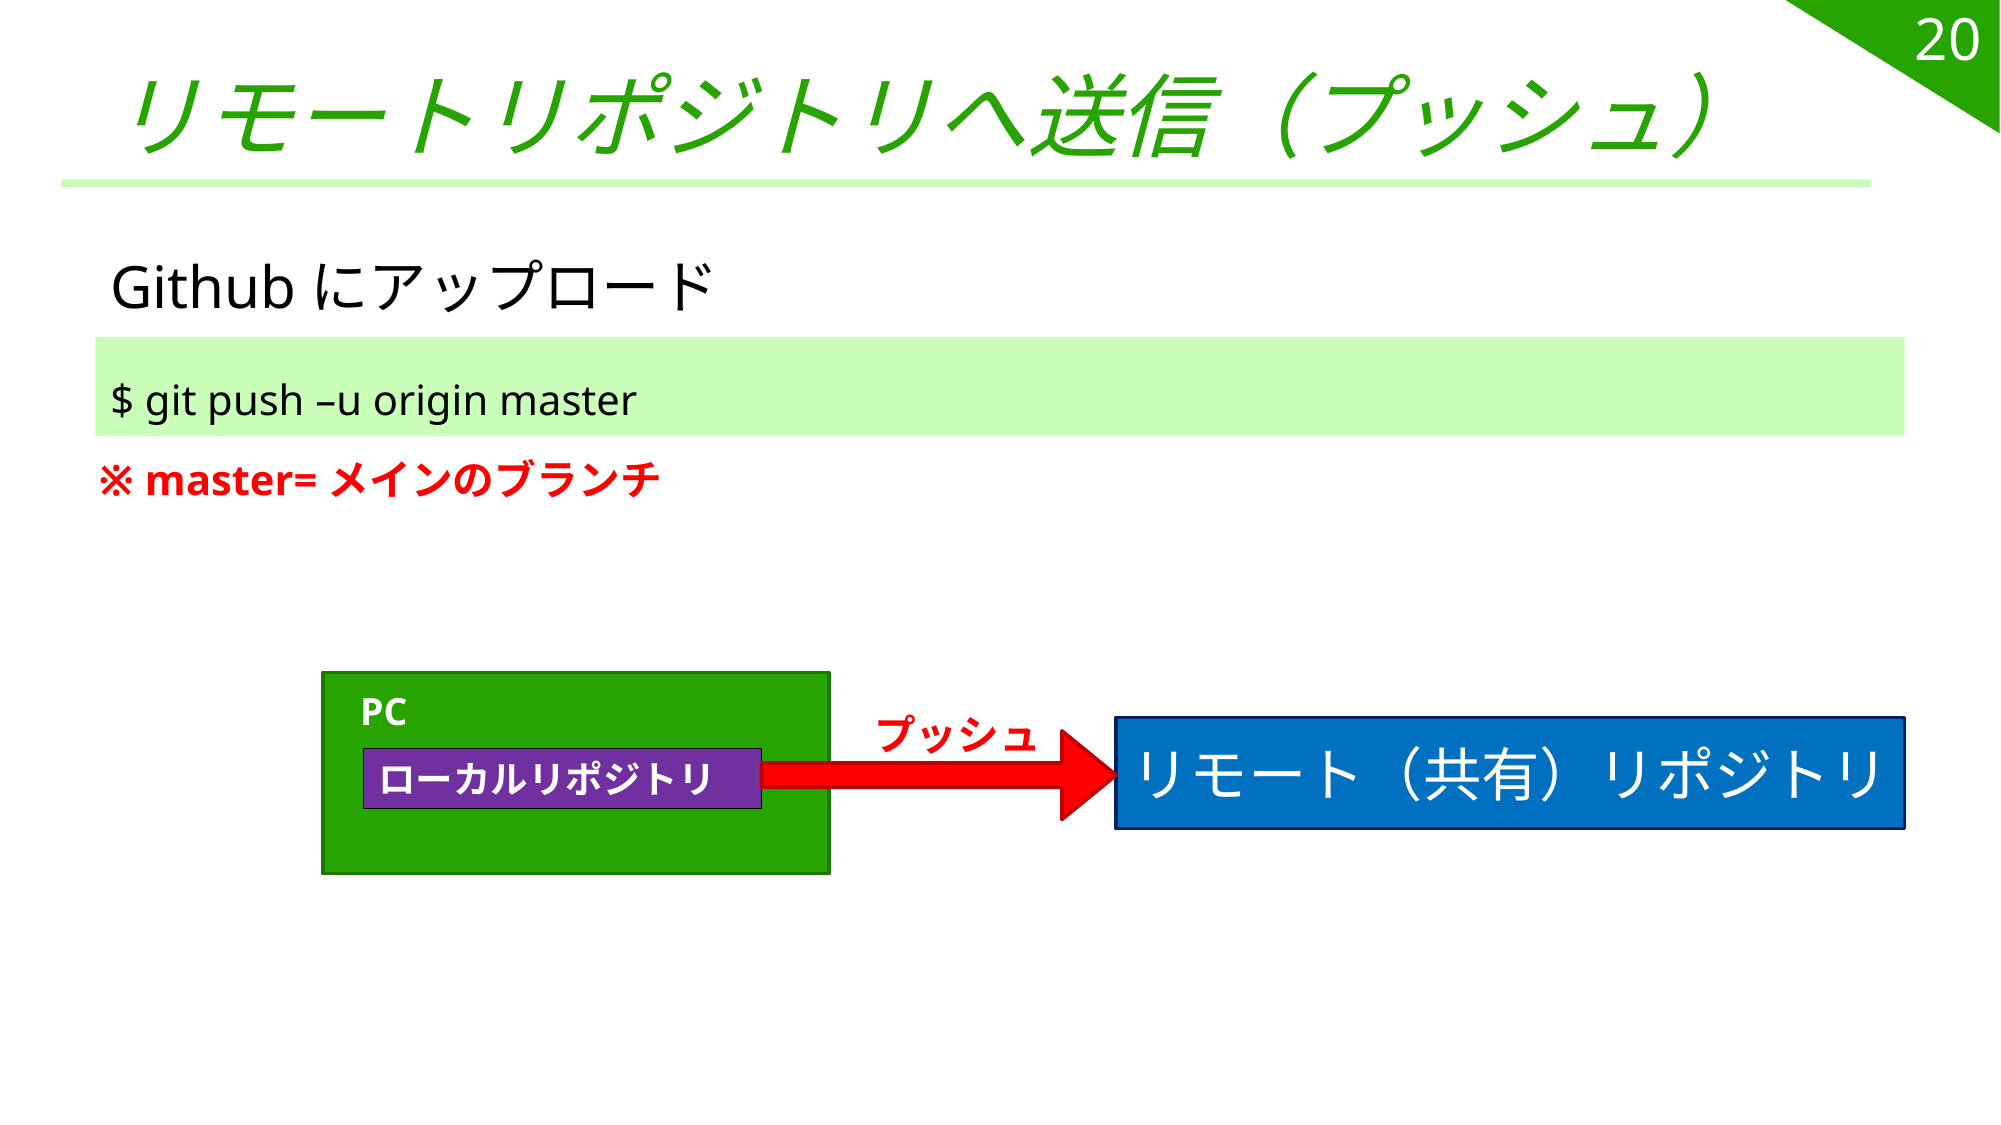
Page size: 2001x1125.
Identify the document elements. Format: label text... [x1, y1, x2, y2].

text_box ローカルリポジトリ [363, 748, 762, 809]
text_box ※ master=メインのブランチ [84, 446, 947, 512]
list Githubにアップロード [95, 207, 1905, 335]
slide_number 20 [1714, 11, 1997, 72]
text_box PC [345, 680, 446, 741]
text_box [321, 671, 831, 875]
text_box プッシュ [859, 701, 1065, 767]
text_box $ git push –u origin master [93, 335, 1906, 438]
text_box リモート（共有）リポジトリ [1114, 716, 1906, 830]
title リモートリポジトリへ送信（プッシュ） [95, 43, 1905, 176]
text_box [759, 731, 1119, 822]
